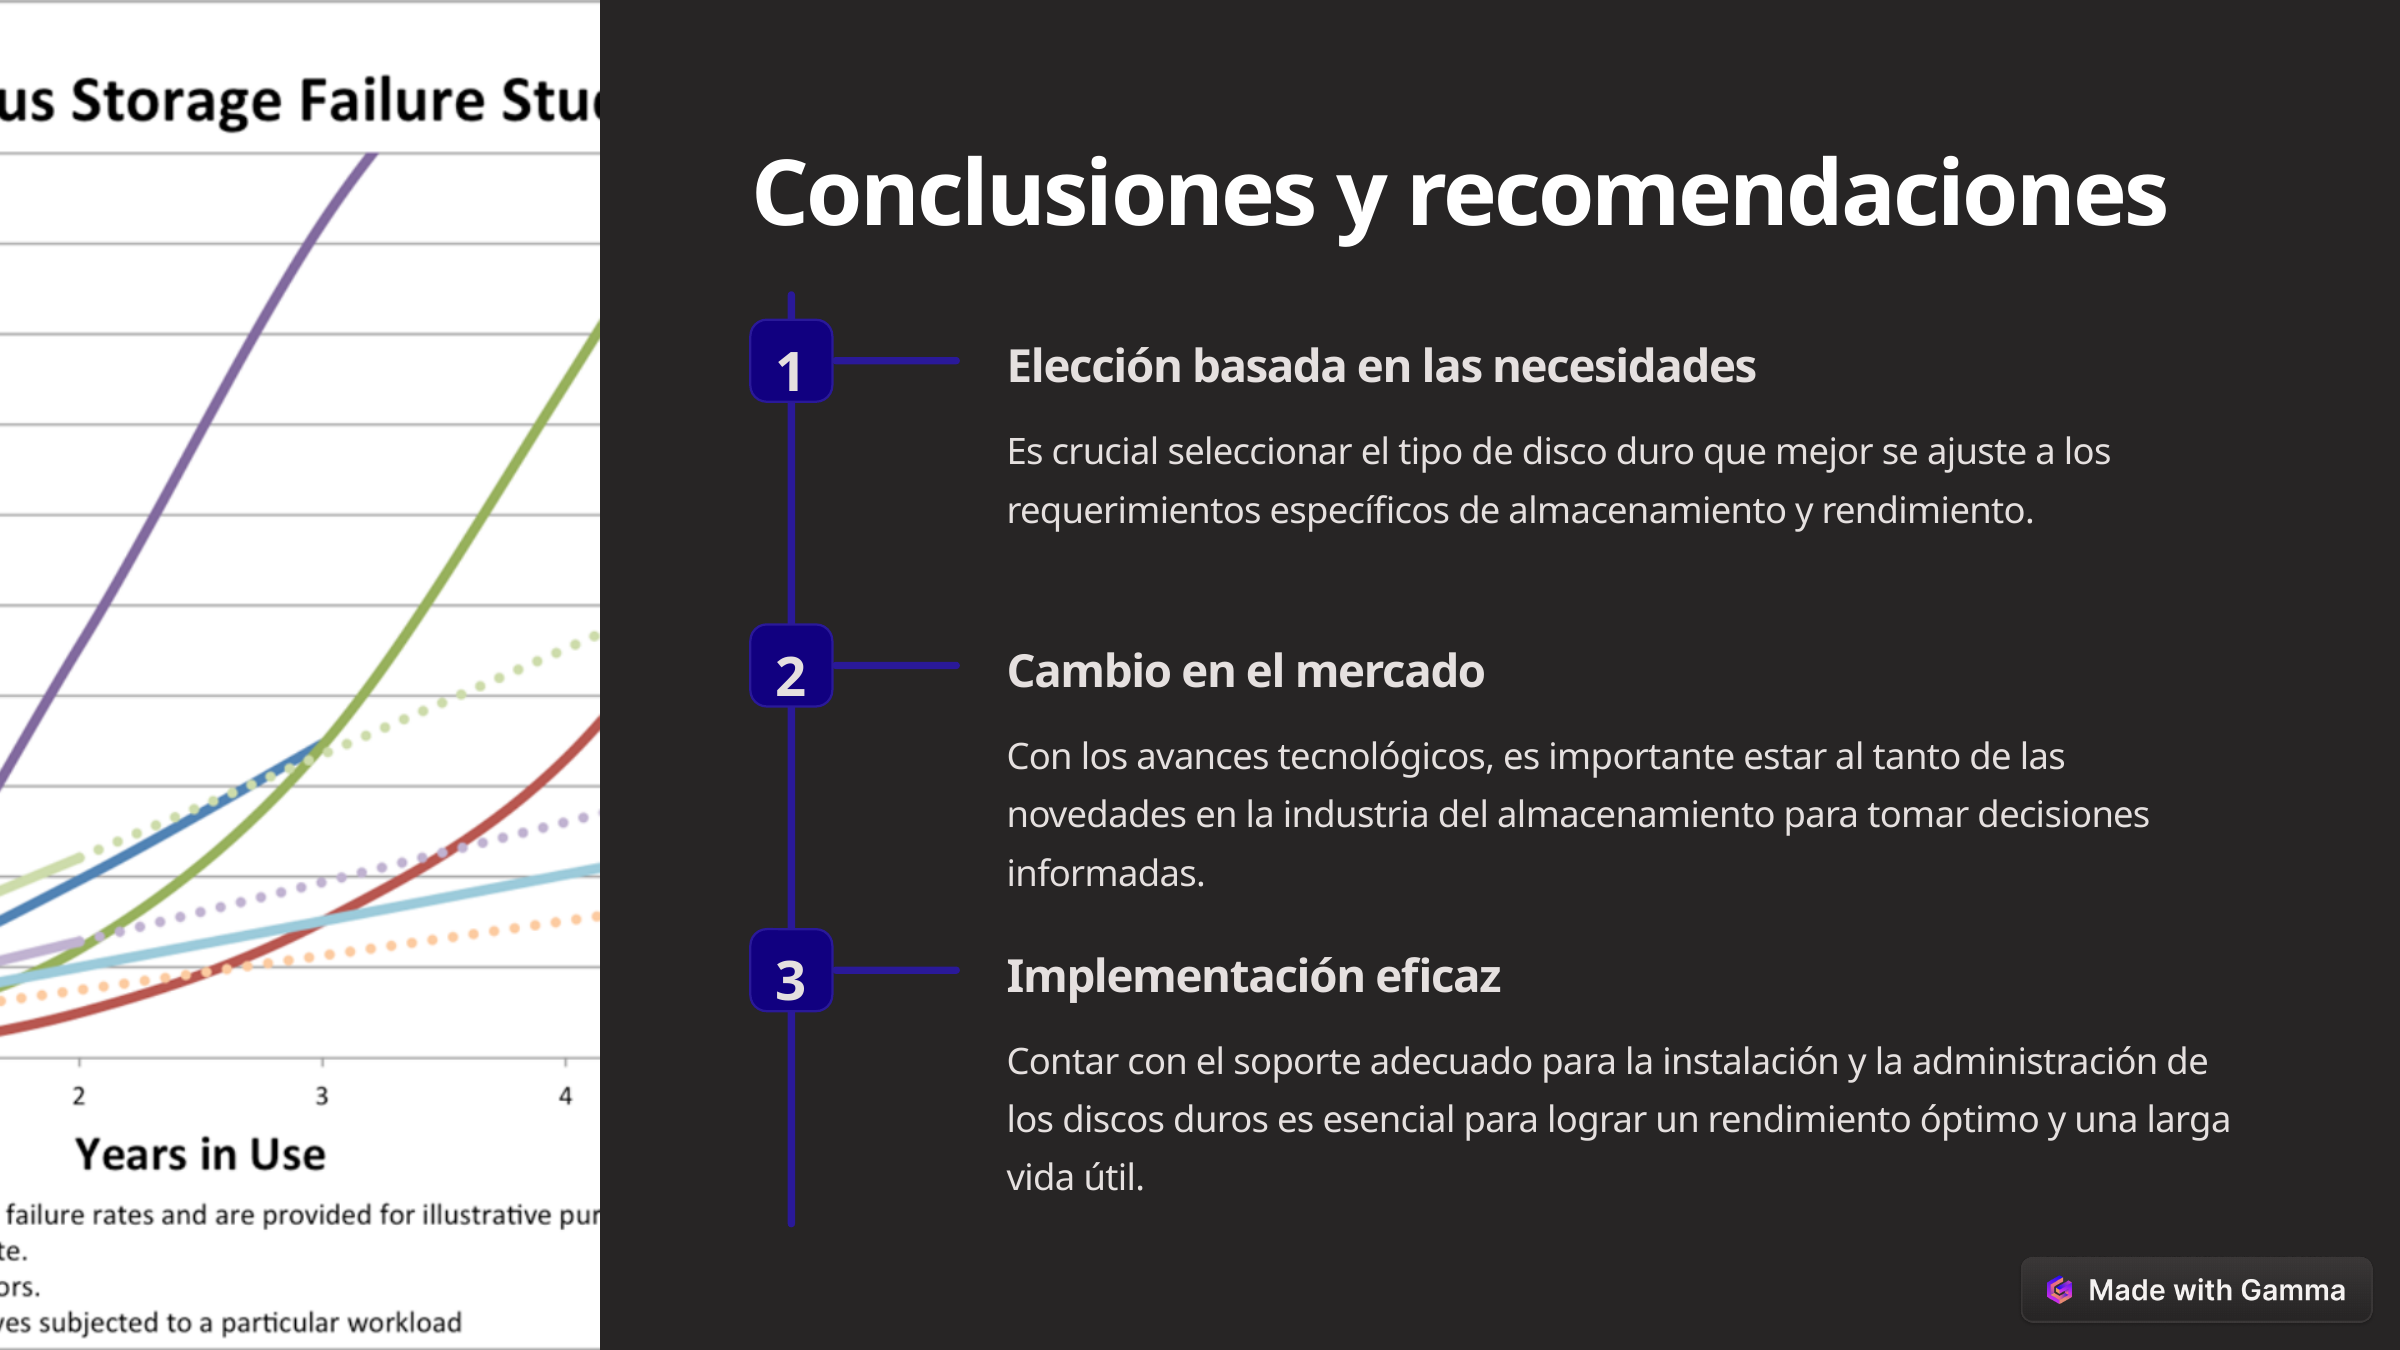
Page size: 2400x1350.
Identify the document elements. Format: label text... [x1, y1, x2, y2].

picture [0, 0, 600, 1350]
text_box [750, 624, 833, 707]
picture [2008, 1244, 2385, 1335]
text_box [787, 707, 796, 929]
text_box [833, 966, 960, 974]
text_box [787, 291, 796, 319]
text_box [750, 929, 833, 1012]
text_box Implementación eficaz [991, 937, 1466, 994]
text_box 3 [774, 936, 808, 1005]
text_box Cambio en el mercado [991, 632, 1454, 690]
text_box Es crucial seleccionar el tipo de disco duro que mejor se ajuste a los requerimientos específicos de almacenamiento y rendimiento. [991, 406, 2264, 523]
text_box [787, 1012, 796, 1228]
text_box 1 [778, 326, 805, 395]
text_box [833, 357, 960, 365]
text_box [750, 319, 833, 402]
text_box Con los avances tecnológicos, es importante estar al tanto de las novedades en la industria del almacenamiento para tomar decisiones informadas. [991, 711, 2264, 828]
text_box 2 [775, 631, 808, 700]
text_box [787, 402, 796, 624]
text_box Elección basada en las necesidades [991, 327, 1738, 385]
text_box [833, 661, 960, 670]
text_box Conclusiones y recomendaciones [736, 122, 2169, 237]
text_box [600, 0, 2400, 1350]
text_box Contar con el soporte adecuado para la instalación y la administración de los discos duros es esencial para lograr un rendimiento óptimo y una larga vida útil. [991, 1015, 2264, 1191]
